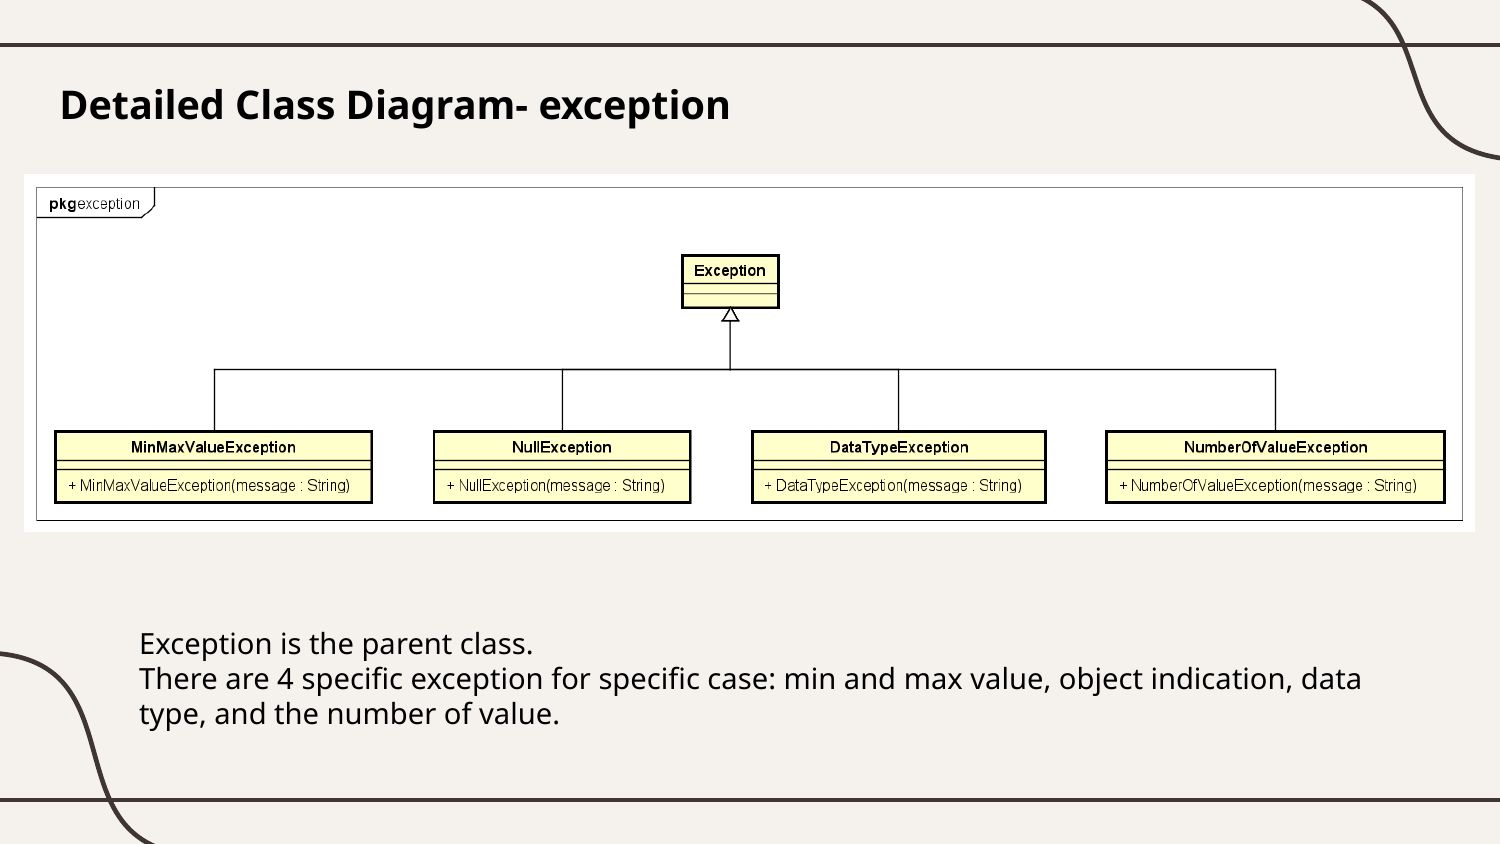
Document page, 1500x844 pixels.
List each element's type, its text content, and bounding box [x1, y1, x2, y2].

text_box Detailed Class Diagram- exception [44, 65, 816, 143]
picture [24, 174, 1476, 532]
text_box Exception is the parent class. There are 4 specific exception for specific case: min and max value, object indication, data type, and the number of value. [124, 610, 1453, 781]
